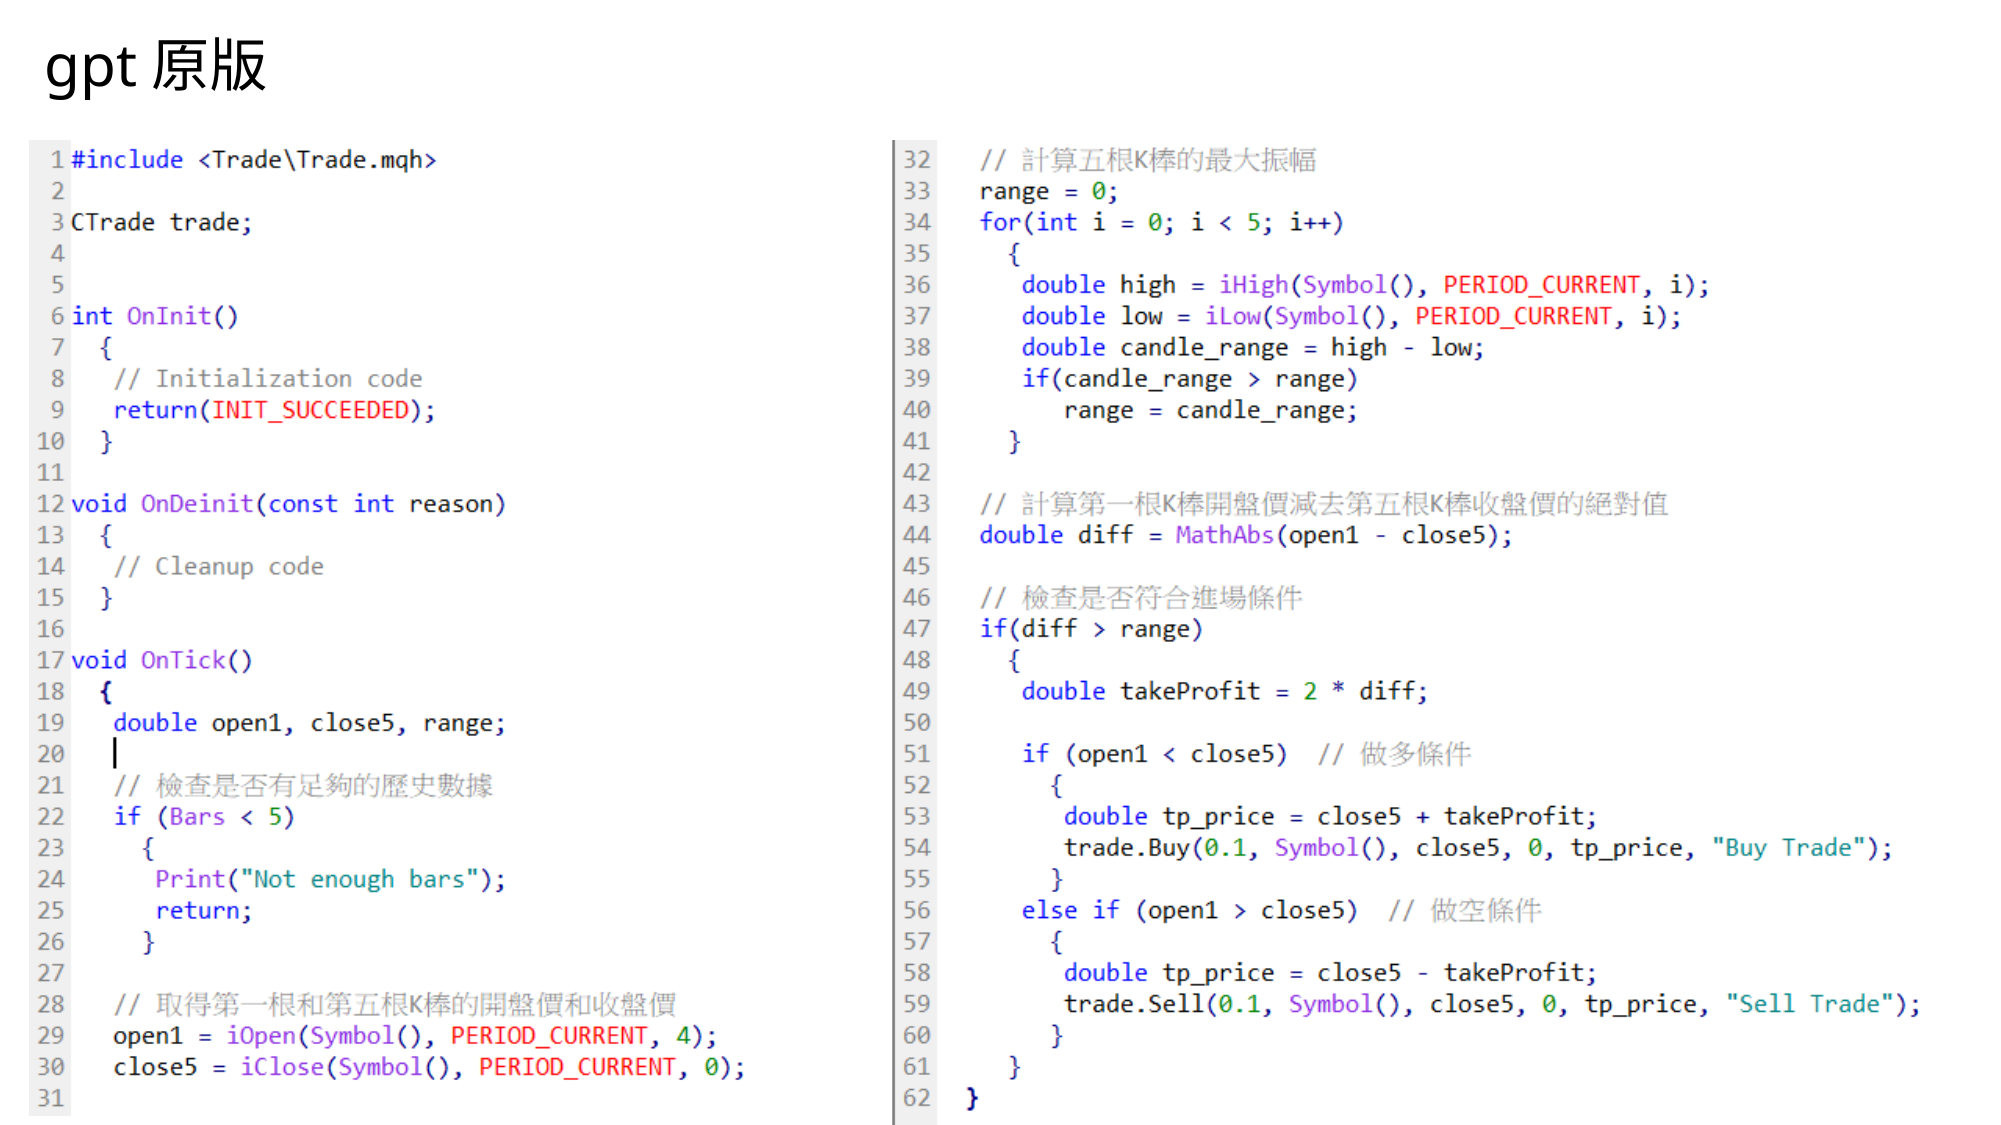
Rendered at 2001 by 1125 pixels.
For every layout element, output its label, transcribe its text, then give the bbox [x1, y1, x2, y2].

title gpt原版 [29, 0, 1755, 140]
picture [29, 140, 1943, 1125]
